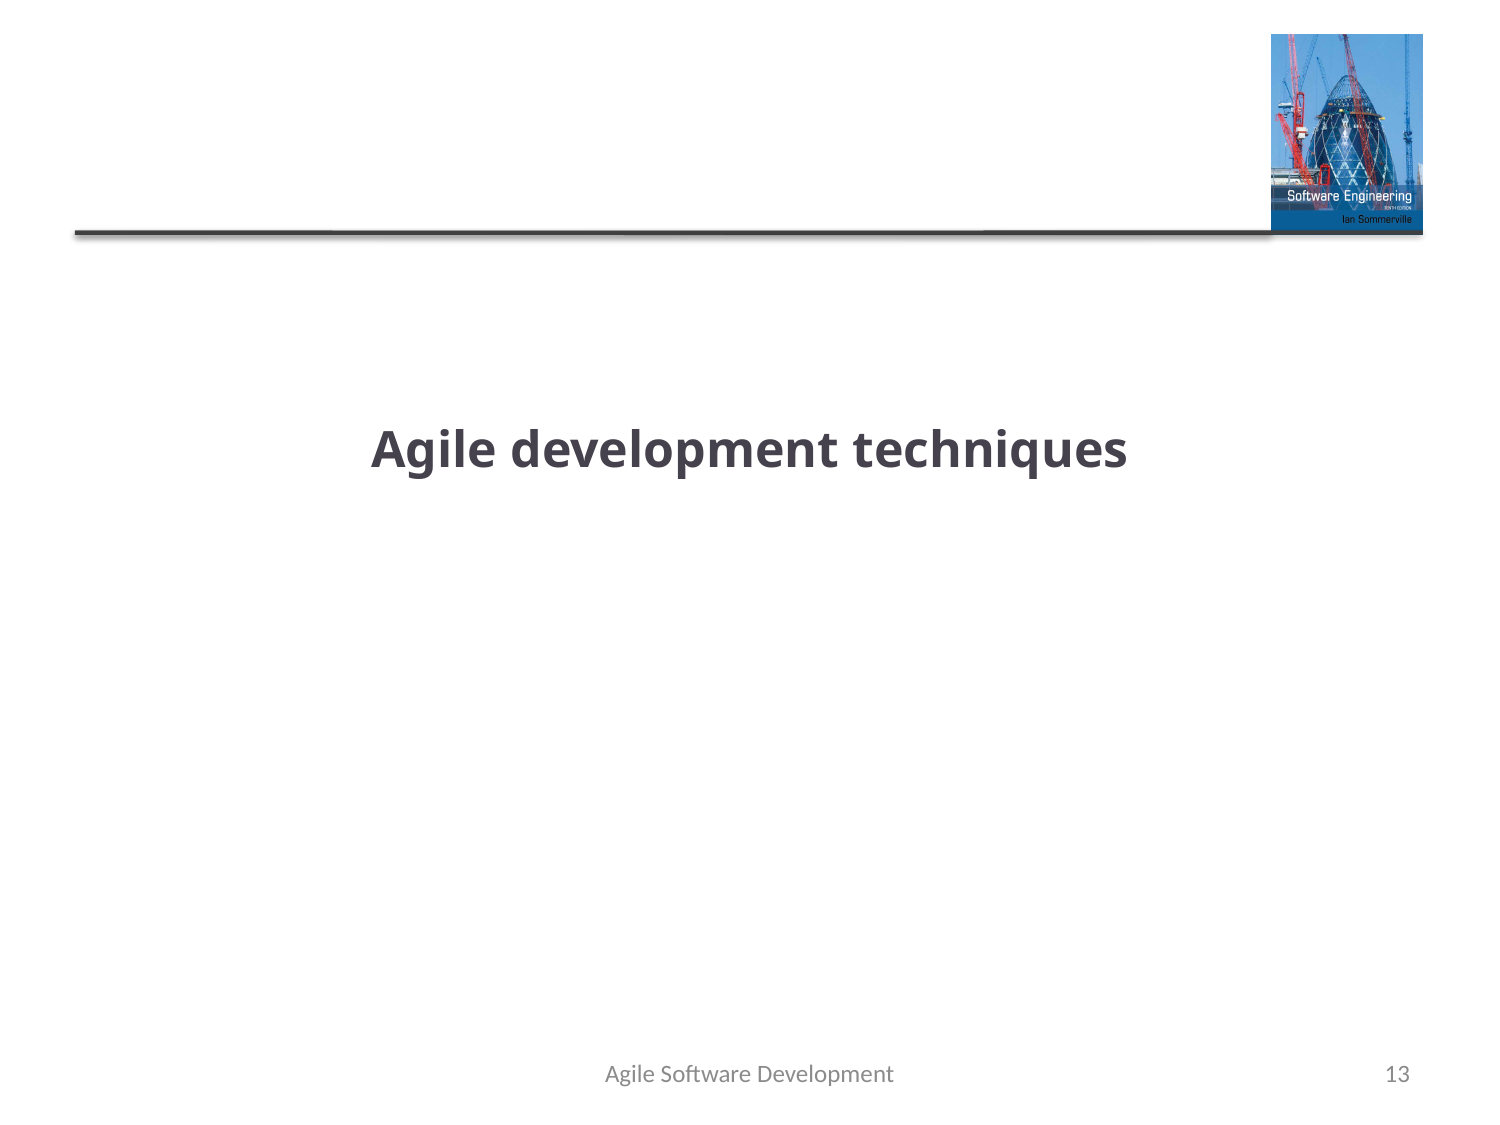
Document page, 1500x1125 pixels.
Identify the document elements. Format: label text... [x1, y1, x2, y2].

title Agile development techniques [74, 353, 1426, 542]
slide_number 13 [1074, 1042, 1425, 1103]
picture [1271, 34, 1423, 230]
footer Agile Software Development [512, 1042, 988, 1103]
